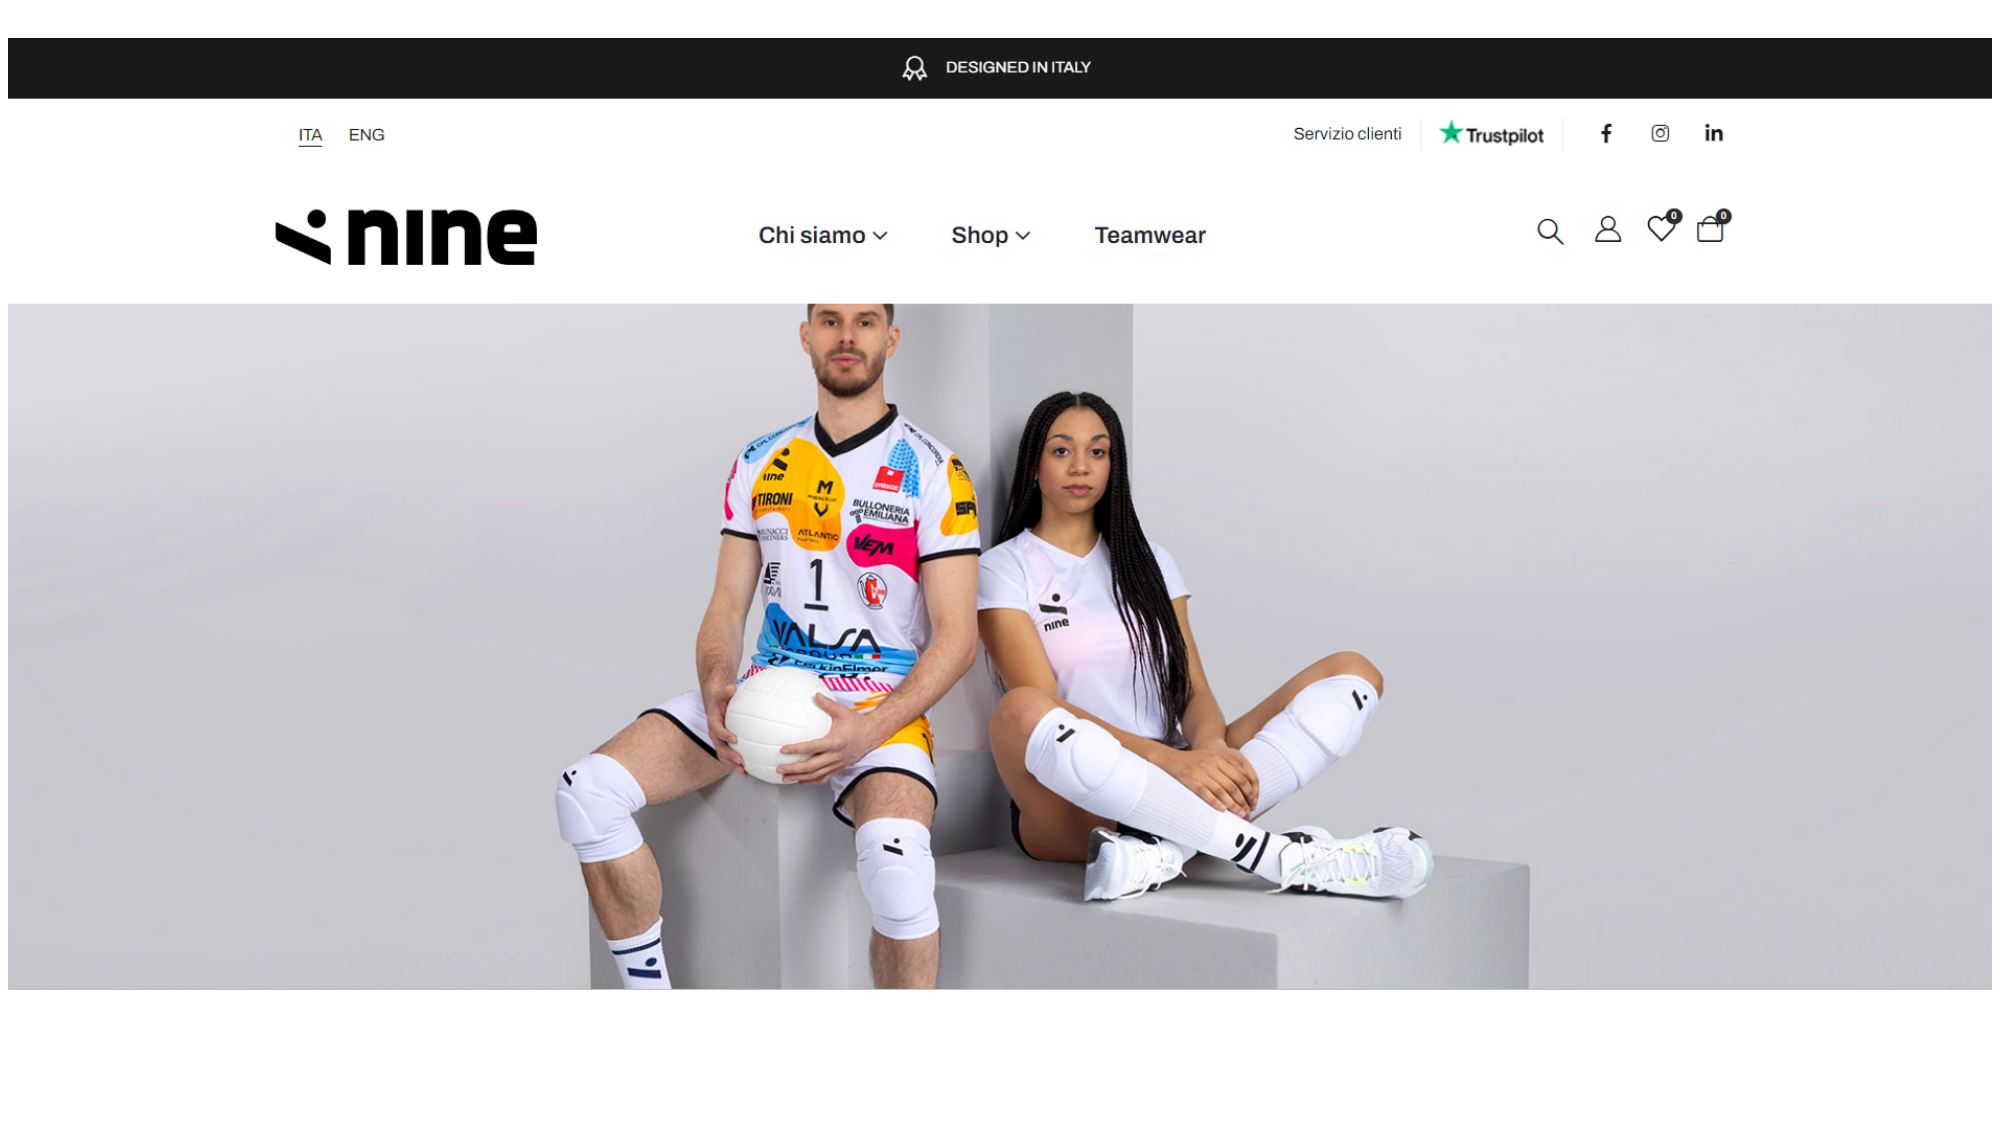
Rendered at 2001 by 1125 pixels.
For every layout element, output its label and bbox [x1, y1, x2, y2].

list [8, 38, 1992, 991]
